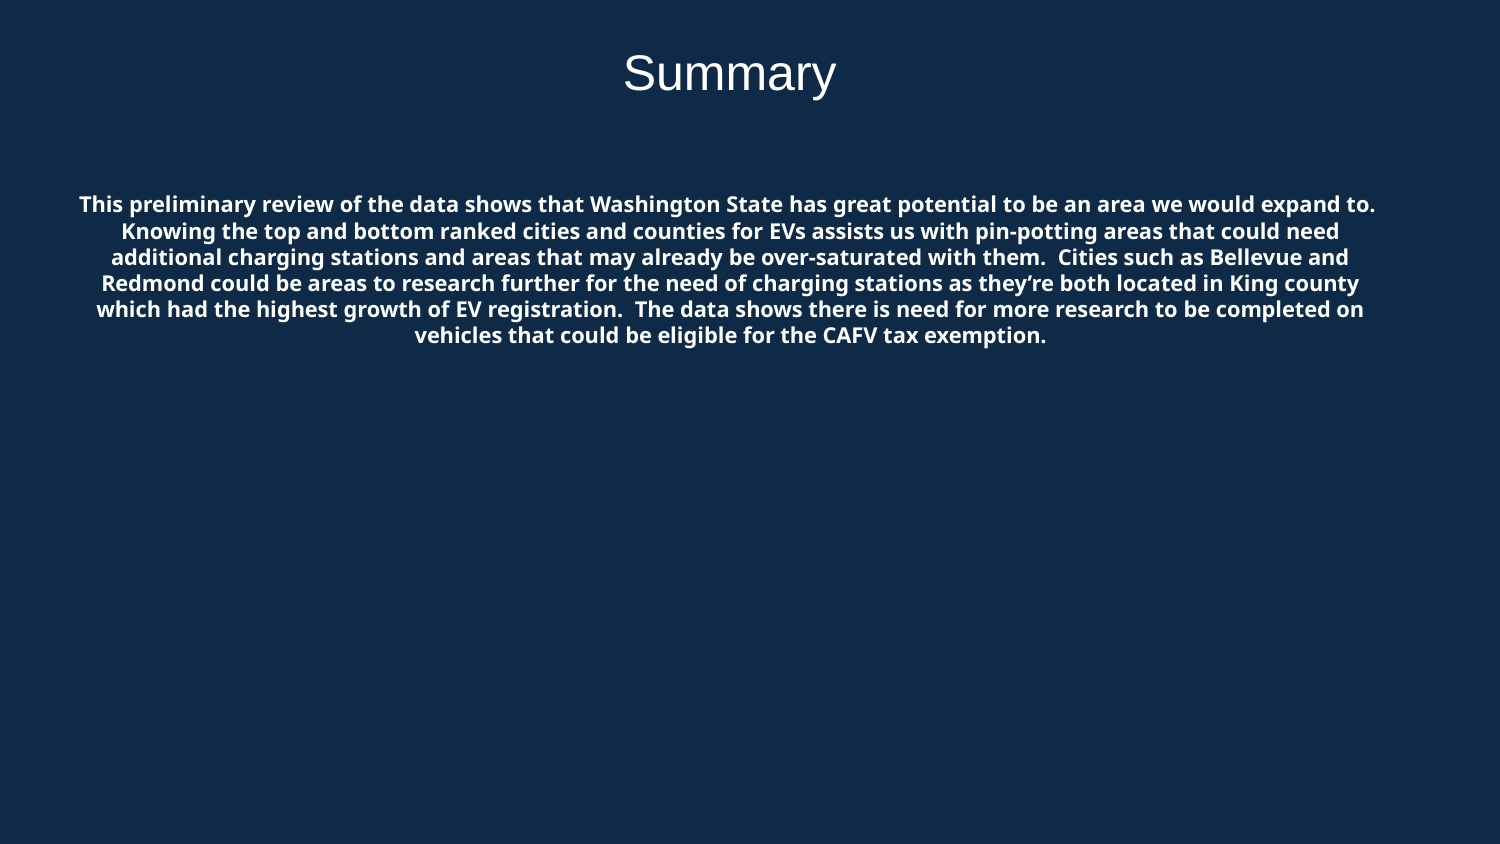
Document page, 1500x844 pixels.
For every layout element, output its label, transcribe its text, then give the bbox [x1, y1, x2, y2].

text_box This preliminary review of the data shows that Washington State has great potential to be an area we would expand to. Knowing the top and bottom ranked cities and counties for EVs assists us with pin-potting areas that could need additional charging stations and areas that may already be over-saturated with them. Cities such as Bellevue and Redmond could be areas to research further for the need of charging stations as they’re both located in King county which had the highest growth of EV registration. The data shows there is need for more research to be completed on vehicles that could be eligible for the CAFV tax exemption. [60, 183, 1402, 382]
text_box Summary [151, 25, 1308, 105]
